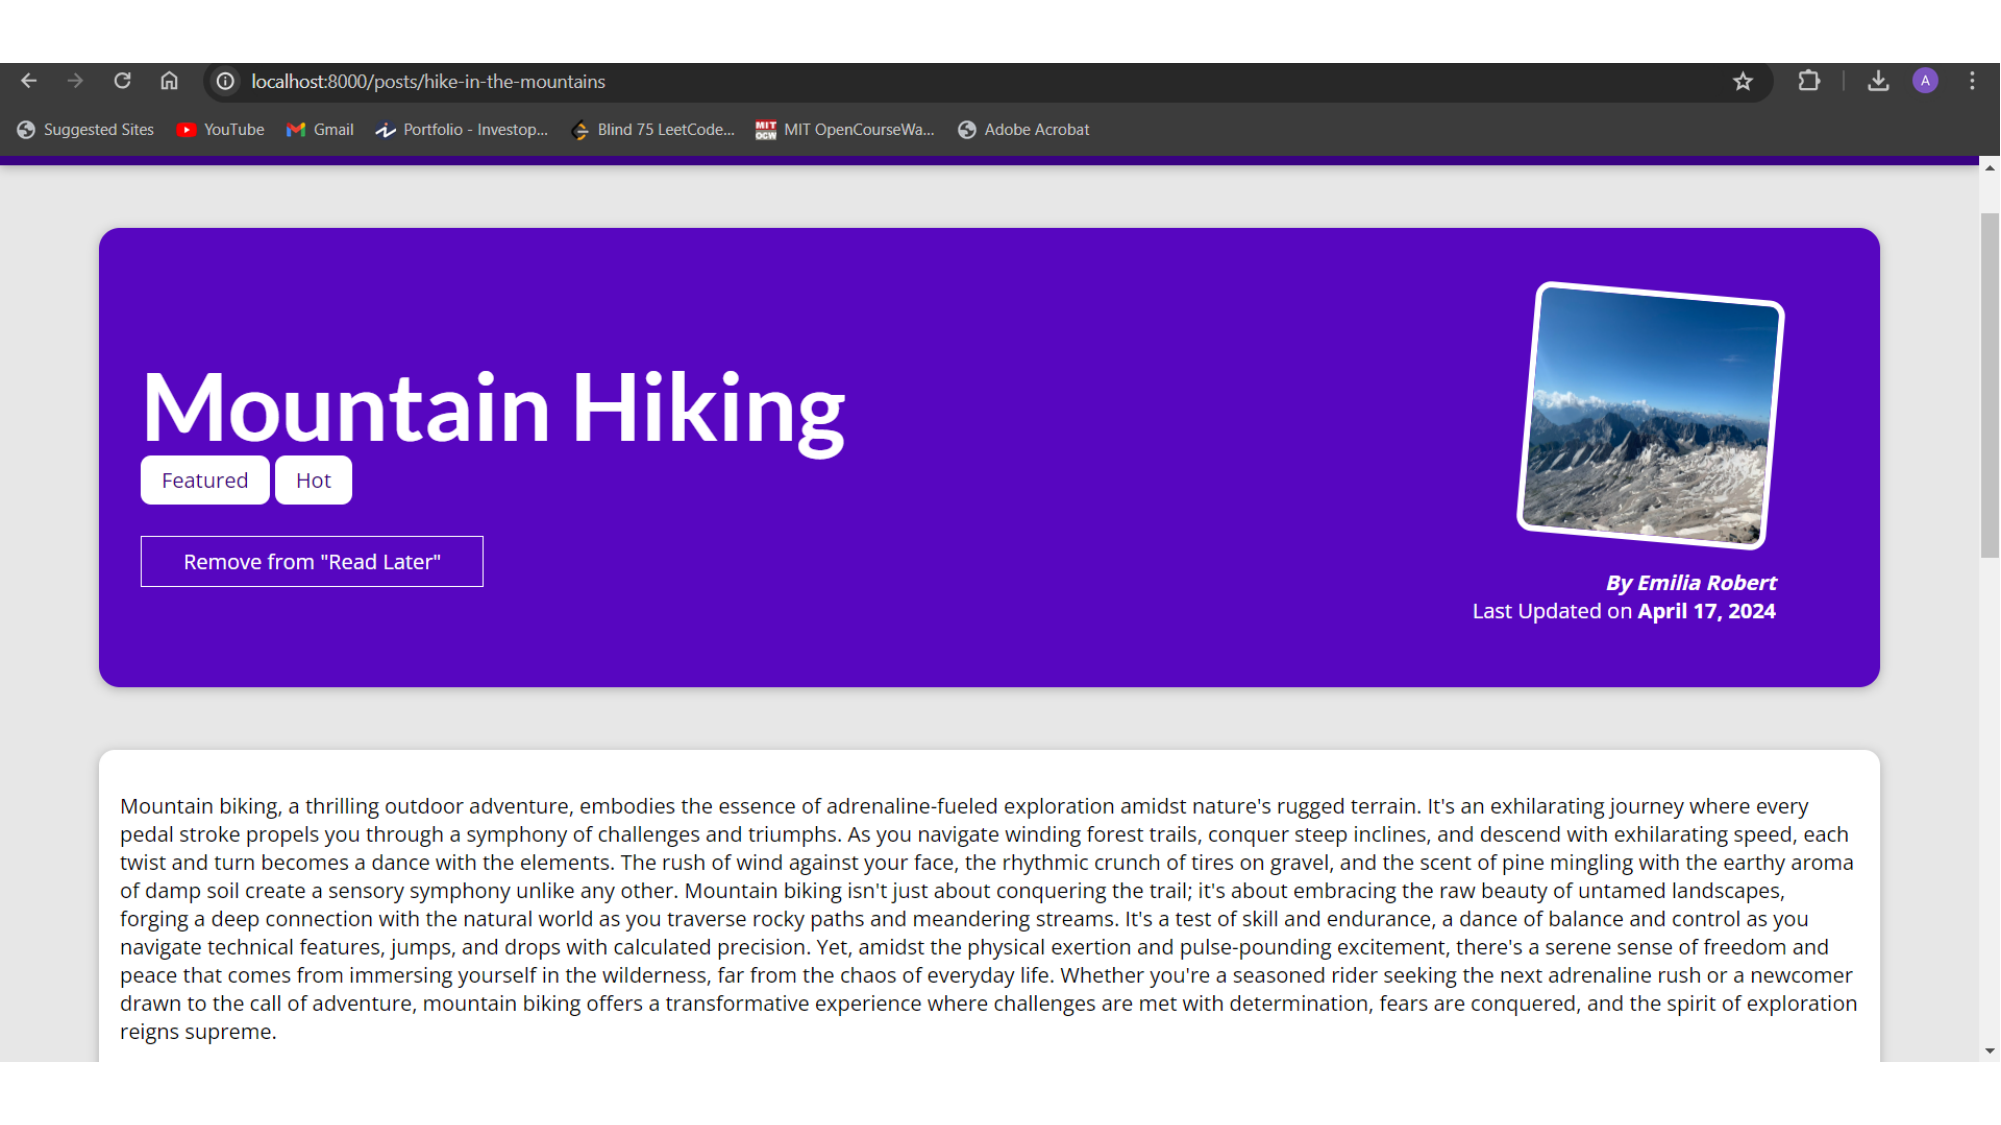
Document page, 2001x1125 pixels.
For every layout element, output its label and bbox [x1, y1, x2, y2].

picture [0, 63, 2000, 1062]
